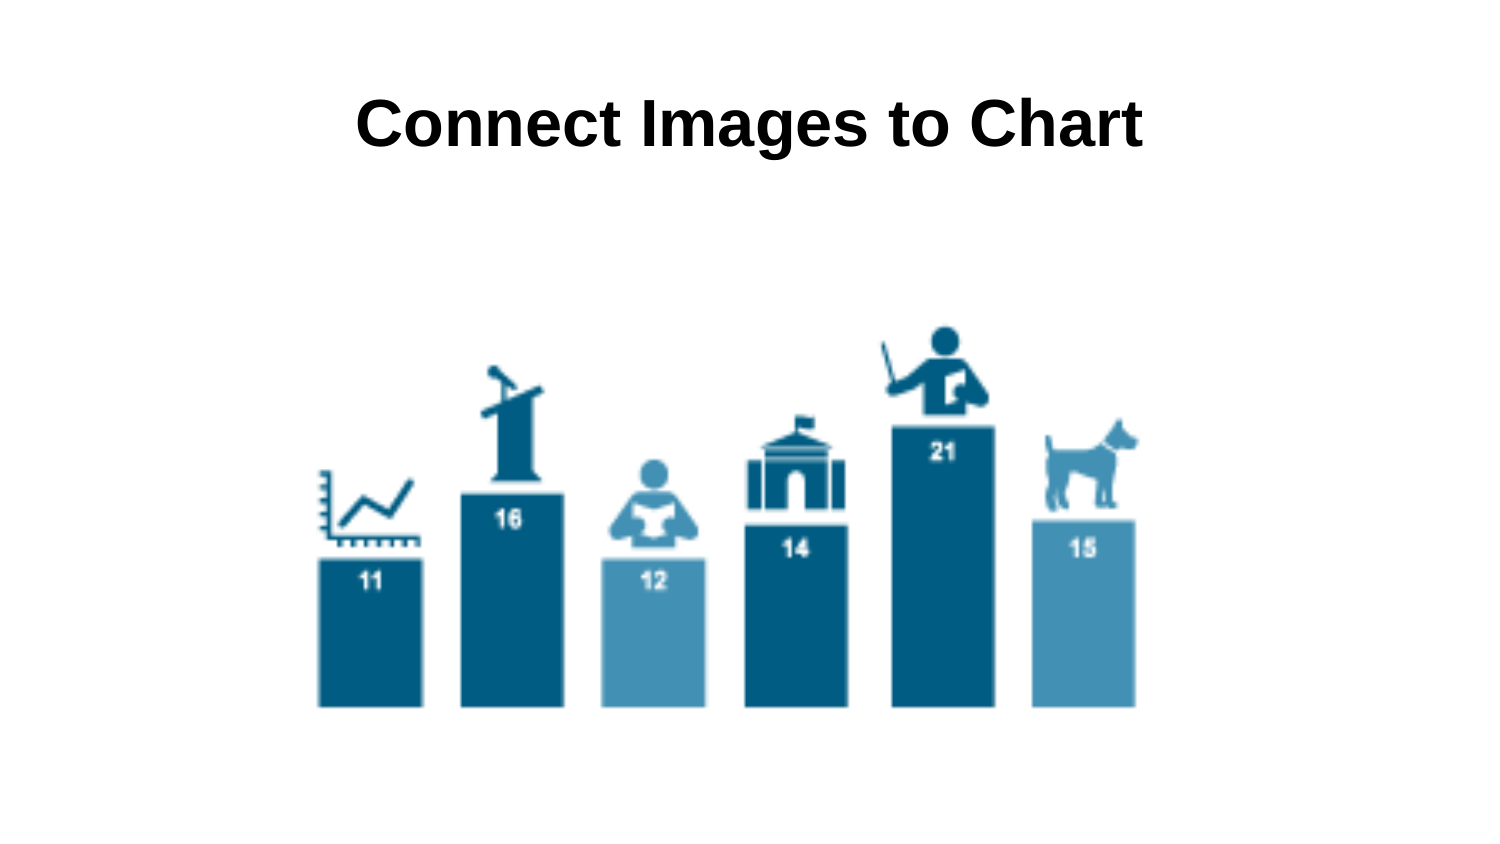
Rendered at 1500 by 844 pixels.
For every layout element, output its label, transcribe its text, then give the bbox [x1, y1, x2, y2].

title Connect Images to Chart [75, 33, 1425, 175]
picture [295, 210, 1218, 712]
